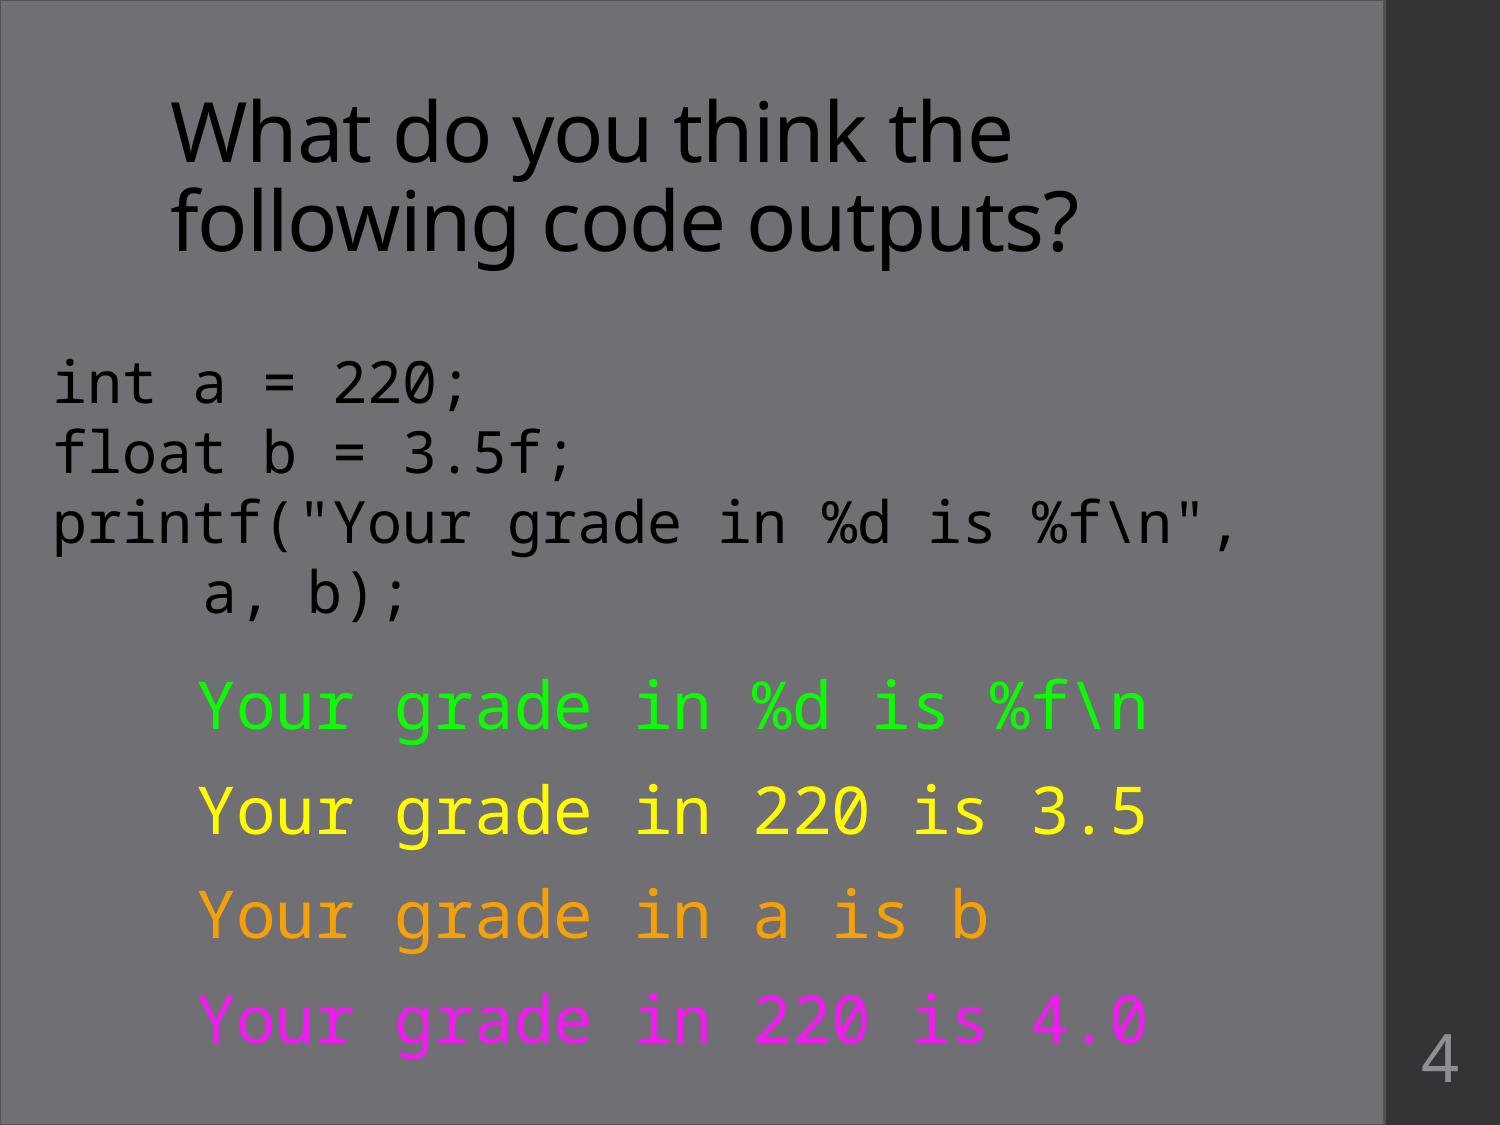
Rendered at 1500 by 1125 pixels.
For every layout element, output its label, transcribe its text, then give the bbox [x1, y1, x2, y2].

text_box [0, 0, 1386, 1125]
title What do you think the following code outputs? [155, 60, 1348, 278]
slide_number 4 [1384, 1012, 1498, 1110]
text_box int a = 220; float b = 3.5f; printf("Your grade in %d is %f\n", a, b); [37, 337, 1291, 633]
list Your grade in %d is %f\n Your grade in 220 is 3.5 Your grade in a is b Your grade in 220 is 4.0 [155, 662, 1213, 1115]
